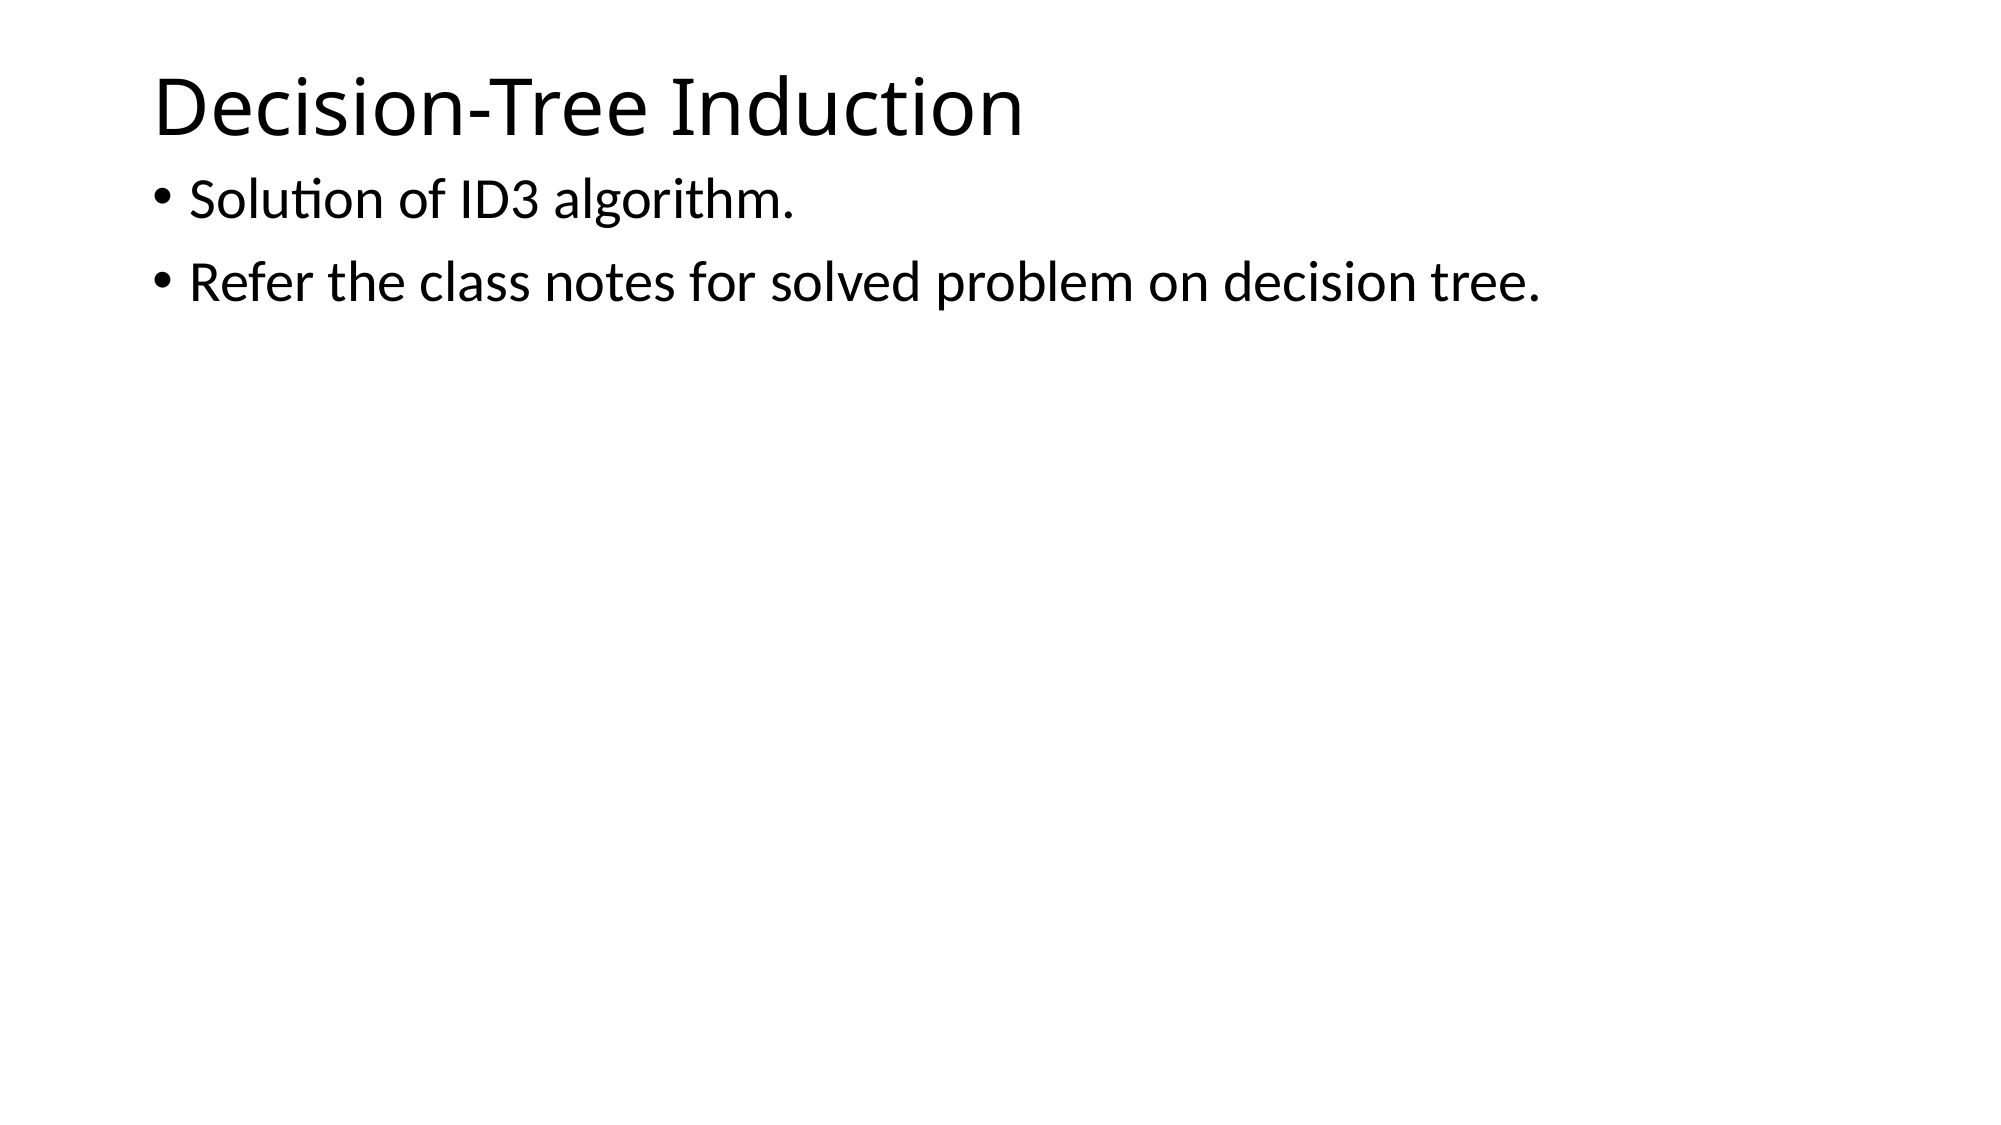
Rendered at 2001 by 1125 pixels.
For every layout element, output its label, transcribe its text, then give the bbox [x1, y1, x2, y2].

title Decision-Tree Induction [137, 59, 1863, 160]
list Solution of ID3 algorithm. Refer the class notes for solved problem on decision tree. [137, 160, 1863, 1014]
